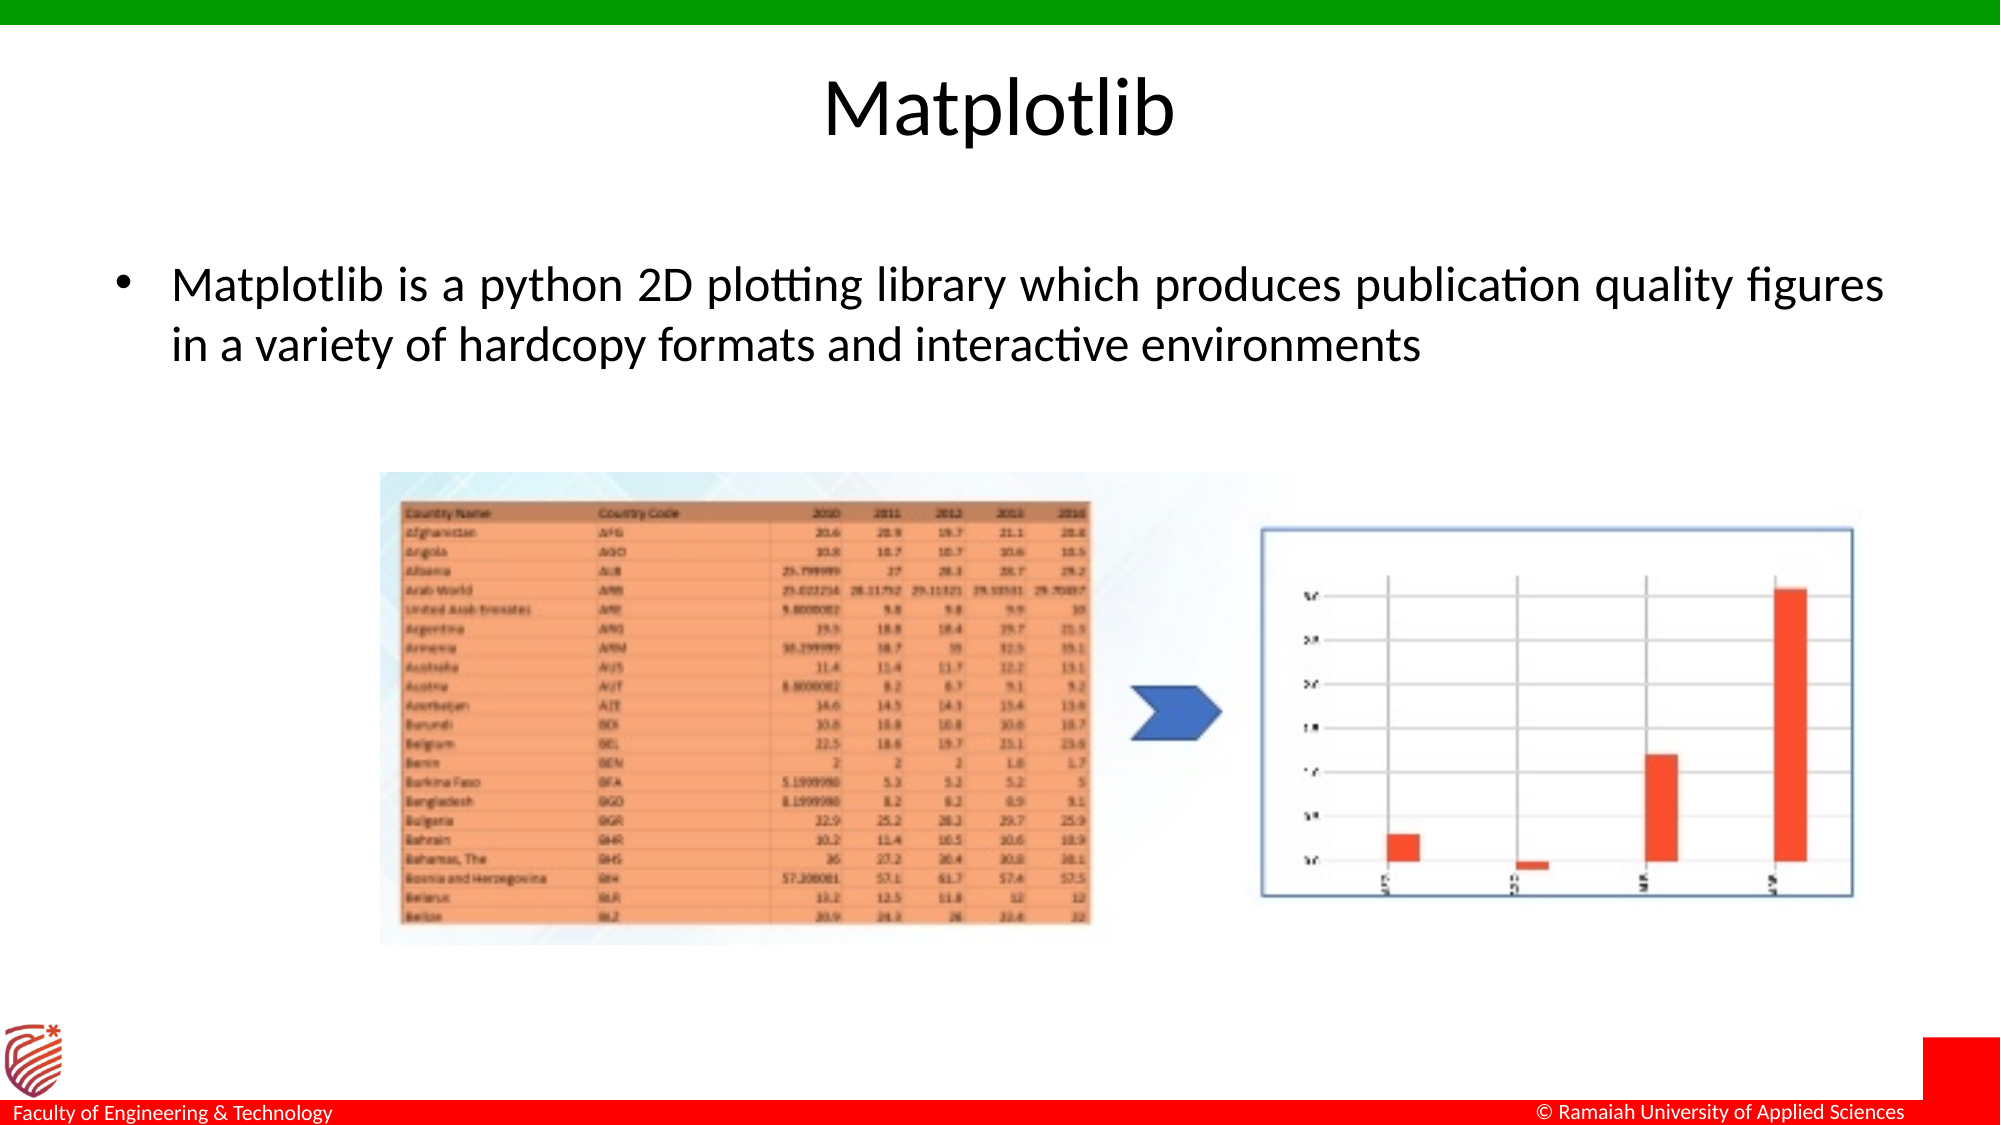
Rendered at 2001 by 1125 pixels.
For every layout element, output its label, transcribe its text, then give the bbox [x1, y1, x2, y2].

picture [379, 471, 1893, 945]
title Matplotlib [99, 45, 1900, 233]
picture [0, 1013, 69, 1100]
list Matplotlib is a python 2D plotting library which produces publication quality figures in a variety of hardcopy formats and interactive environments [99, 244, 1900, 1005]
